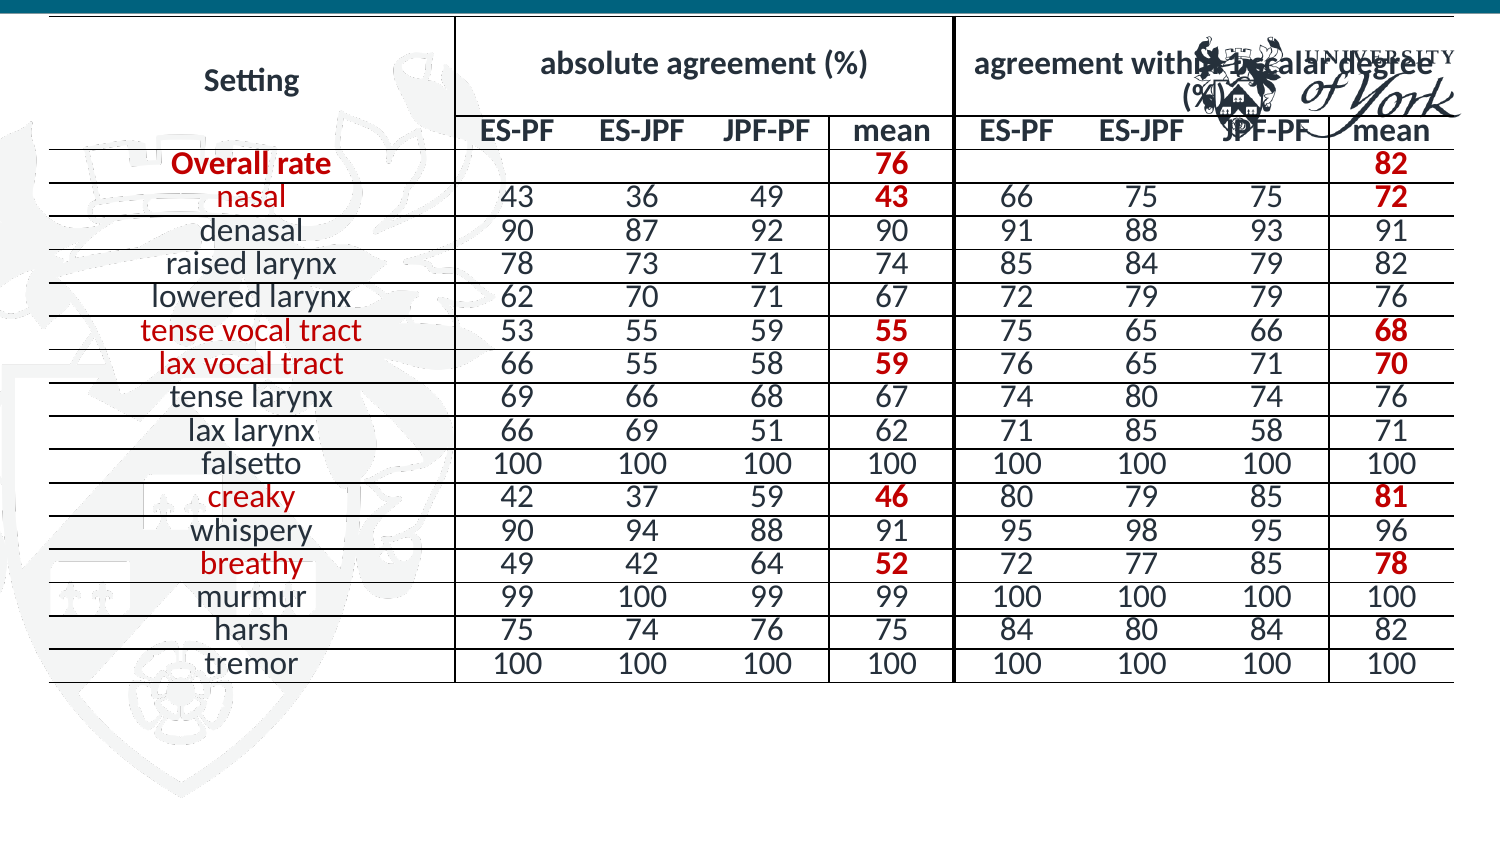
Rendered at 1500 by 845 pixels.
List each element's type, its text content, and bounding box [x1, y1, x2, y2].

table_cell 85 [956, 250, 1079, 282]
table_cell 79 [1079, 284, 1204, 315]
table_cell 100 [1330, 450, 1454, 482]
table_cell ES-JPF [580, 117, 704, 149]
table_cell Overall rate [49, 150, 454, 182]
table_cell 73 [580, 250, 704, 282]
table_cell 69 [456, 384, 580, 415]
table_cell tremor [49, 650, 454, 682]
table_cell 95 [956, 517, 1079, 548]
table_cell 85 [1204, 550, 1328, 582]
table_cell 55 [580, 317, 704, 349]
table_cell murmur [49, 583, 454, 615]
table_cell 55 [830, 317, 952, 349]
table_cell whispery [49, 517, 454, 548]
table_cell 76 [704, 617, 828, 648]
table_cell [956, 150, 1079, 182]
table_cell 42 [580, 550, 704, 582]
table_cell 98 [1079, 517, 1204, 548]
table_cell 96 [1330, 517, 1454, 548]
table_cell [1079, 150, 1204, 182]
table_cell 74 [830, 250, 952, 282]
table_cell 100 [580, 583, 704, 615]
table_cell nasal [49, 184, 454, 215]
table_cell 100 [956, 450, 1079, 482]
table_cell 64 [704, 550, 828, 582]
table_cell JPF-PF [704, 117, 828, 149]
table_cell [580, 150, 704, 182]
table_cell 80 [1079, 384, 1204, 415]
table_cell 37 [580, 484, 704, 515]
table_cell 76 [830, 150, 952, 182]
table_cell 71 [956, 417, 1079, 448]
table_cell raised larynx [49, 250, 454, 282]
table_cell 59 [704, 317, 828, 349]
table_cell JPF-PF [1204, 117, 1328, 149]
table_cell 80 [1079, 617, 1204, 648]
table_cell falsetto [49, 450, 454, 482]
table_cell mean [830, 117, 952, 149]
table_cell 58 [704, 350, 828, 382]
table_cell 92 [704, 217, 828, 249]
table_cell 65 [1079, 317, 1204, 349]
table_cell 65 [1079, 350, 1204, 382]
table_cell 71 [1204, 350, 1328, 382]
table_cell 82 [1330, 617, 1454, 648]
table_cell 84 [1204, 617, 1328, 648]
table_cell 100 [1079, 650, 1204, 682]
table_cell 66 [456, 417, 580, 448]
table_cell 75 [830, 617, 952, 648]
table_cell 51 [704, 417, 828, 448]
table_cell [456, 150, 580, 182]
table_cell 67 [830, 384, 952, 415]
table_cell [704, 150, 828, 182]
table_cell 100 [580, 650, 704, 682]
table_cell 70 [1330, 350, 1454, 382]
table_cell 76 [1330, 284, 1454, 315]
table_cell 72 [956, 550, 1079, 582]
table_cell 84 [1079, 250, 1204, 282]
table_cell 72 [956, 284, 1079, 315]
table_cell 100 [456, 650, 580, 682]
table_cell lax vocal tract [49, 350, 454, 382]
table_cell 53 [456, 317, 580, 349]
table_cell 75 [956, 317, 1079, 349]
table_cell mean [1330, 117, 1454, 149]
table_cell 90 [456, 217, 580, 249]
table_cell ES-PF [456, 117, 580, 149]
table_cell 94 [580, 517, 704, 548]
table_cell 85 [1079, 417, 1204, 448]
table_cell 100 [830, 650, 952, 682]
table_cell 78 [1330, 550, 1454, 582]
table_cell 99 [704, 583, 828, 615]
table_cell 58 [1204, 417, 1328, 448]
table_cell 66 [456, 350, 580, 382]
table_cell 90 [456, 517, 580, 548]
table_cell tense vocal tract [49, 317, 454, 349]
table_cell 82 [1330, 250, 1454, 282]
table_cell 81 [1330, 484, 1454, 515]
table_cell 52 [830, 550, 952, 582]
table_cell 46 [830, 484, 952, 515]
table_cell creaky [49, 484, 454, 515]
table_cell [1204, 150, 1328, 182]
table_cell 100 [704, 450, 828, 482]
table_cell 66 [956, 184, 1079, 215]
table_cell 79 [1079, 484, 1204, 515]
table_cell 82 [1330, 150, 1454, 182]
table_cell 100 [1079, 583, 1204, 615]
table_cell 84 [956, 617, 1079, 648]
table_cell 68 [704, 384, 828, 415]
table_cell ES-JPF [1079, 117, 1204, 149]
table_cell 49 [456, 550, 580, 582]
table_cell 91 [830, 517, 952, 548]
table_cell lax larynx [49, 417, 454, 448]
table_cell 95 [1204, 517, 1328, 548]
table_cell 88 [704, 517, 828, 548]
table_cell 75 [456, 617, 580, 648]
table_cell 74 [580, 617, 704, 648]
table_cell 99 [456, 583, 580, 615]
table_cell 100 [830, 450, 952, 482]
table_cell 43 [830, 184, 952, 215]
table_cell 71 [1330, 417, 1454, 448]
table_header absolute agreement (%) [456, 17, 952, 115]
table_header Setting [49, 17, 454, 149]
table_cell 69 [580, 417, 704, 448]
table_cell 100 [704, 650, 828, 682]
table_cell 49 [704, 184, 828, 215]
table_cell breathy [49, 550, 454, 582]
table_cell 59 [830, 350, 952, 382]
table_cell 79 [1204, 250, 1328, 282]
table_cell 77 [1079, 550, 1204, 582]
table_cell tense larynx [49, 384, 454, 415]
table_cell 85 [1204, 484, 1328, 515]
table_cell 66 [1204, 317, 1328, 349]
table_cell 66 [580, 384, 704, 415]
table_cell 100 [1330, 583, 1454, 615]
table_cell 42 [456, 484, 580, 515]
table_cell 100 [456, 450, 580, 482]
table_cell 68 [1330, 317, 1454, 349]
table_cell 67 [830, 284, 952, 315]
table_cell 87 [580, 217, 704, 249]
table_cell 62 [830, 417, 952, 448]
table_cell 100 [1079, 450, 1204, 482]
table_cell harsh [49, 617, 454, 648]
table_cell 100 [1204, 650, 1328, 682]
table_cell 90 [830, 217, 952, 249]
table_cell 93 [1204, 217, 1328, 249]
table_cell 76 [1330, 384, 1454, 415]
table_cell 71 [704, 250, 828, 282]
table_cell 100 [1204, 450, 1328, 482]
table_cell 74 [956, 384, 1079, 415]
table_cell 100 [956, 583, 1079, 615]
table_cell 70 [580, 284, 704, 315]
table_cell 91 [1330, 217, 1454, 249]
table_cell 80 [956, 484, 1079, 515]
table_cell 79 [1204, 284, 1328, 315]
table_cell 91 [956, 217, 1079, 249]
table_cell 74 [1204, 384, 1328, 415]
table_cell 99 [830, 583, 952, 615]
table_cell 62 [456, 284, 580, 315]
table_cell denasal [49, 217, 454, 249]
table_cell 72 [1330, 184, 1454, 215]
table_cell 36 [580, 184, 704, 215]
table_cell 100 [580, 450, 704, 482]
table_cell 55 [580, 350, 704, 382]
table_header agreement within 1 scalar degree (%) [956, 17, 1454, 115]
table_cell 59 [704, 484, 828, 515]
table_cell 88 [1079, 217, 1204, 249]
table_cell lowered larynx [49, 284, 454, 315]
table_cell 100 [1204, 583, 1328, 615]
table_cell 75 [1204, 184, 1328, 215]
table_cell 76 [956, 350, 1079, 382]
table_cell 71 [704, 284, 828, 315]
table_cell 75 [1079, 184, 1204, 215]
table_cell 100 [956, 650, 1079, 682]
table_cell 78 [456, 250, 580, 282]
table_cell ES-PF [956, 117, 1079, 149]
table_cell 100 [1330, 650, 1454, 682]
table_cell 43 [456, 184, 580, 215]
